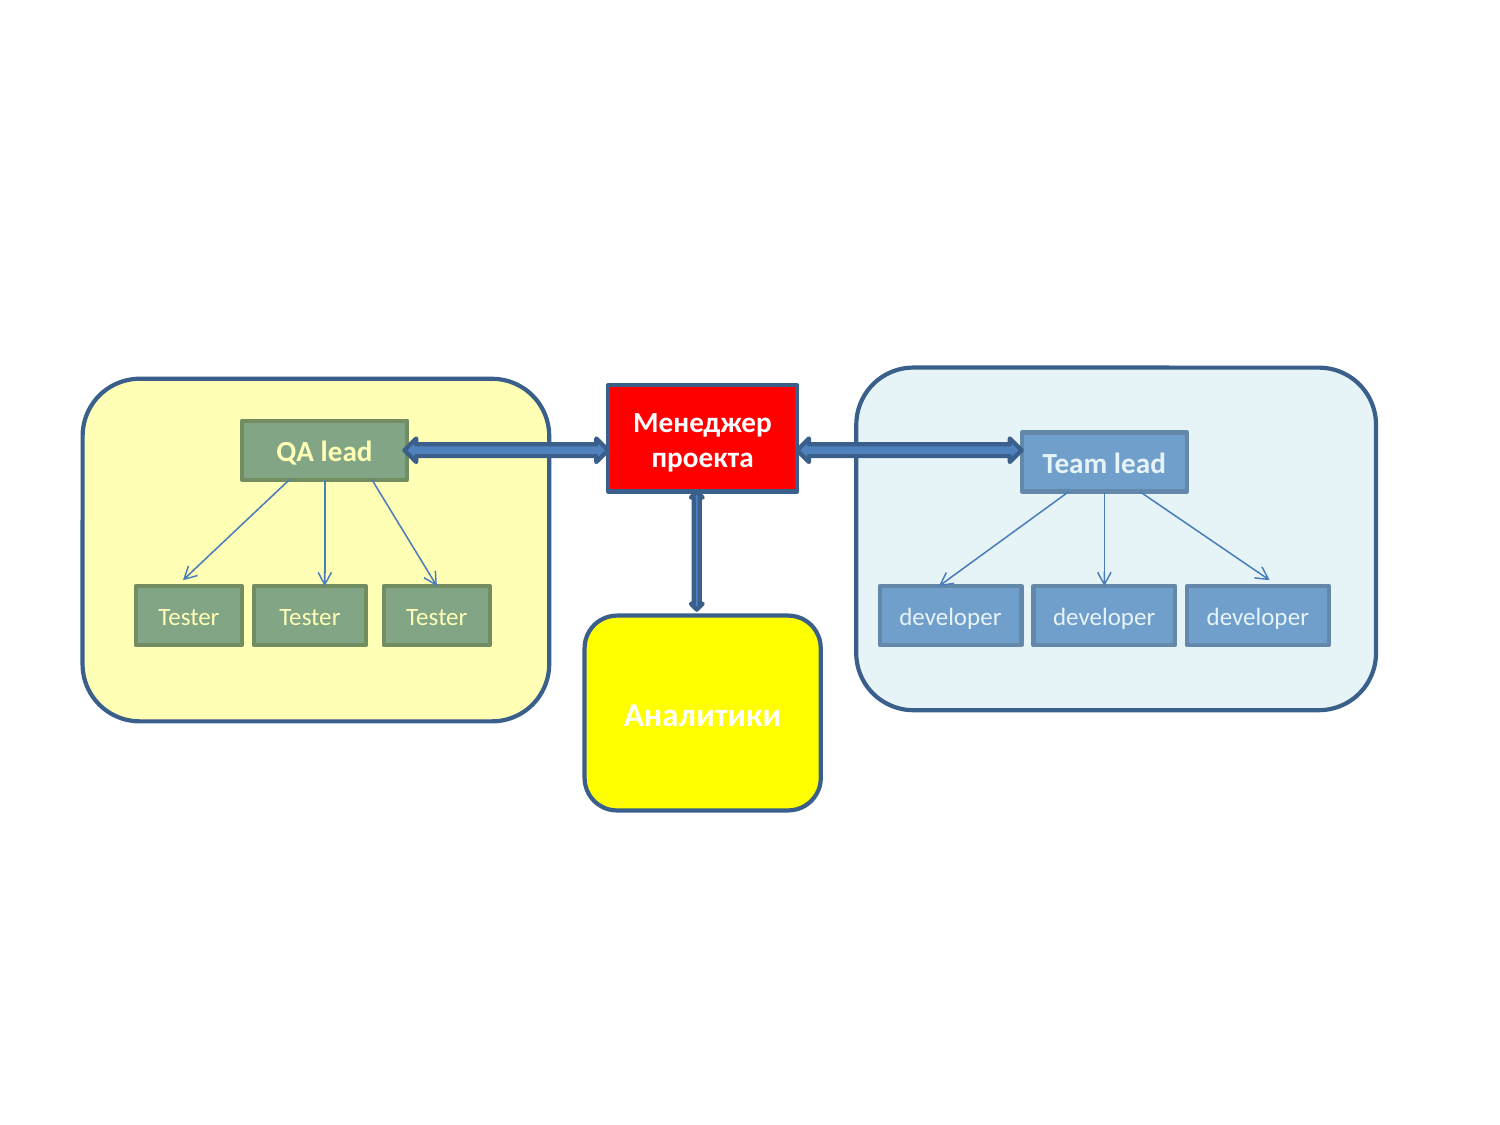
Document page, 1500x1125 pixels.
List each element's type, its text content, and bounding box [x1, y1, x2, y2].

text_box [1139, 491, 1270, 581]
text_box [182, 479, 290, 581]
text_box [795, 436, 1024, 464]
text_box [938, 491, 1070, 587]
text_box Менеджер проекта [606, 383, 799, 494]
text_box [371, 479, 438, 587]
text_box [854, 365, 1379, 713]
text_box [80, 376, 552, 724]
text_box Аналитики [582, 613, 823, 813]
text_box [402, 436, 611, 464]
text_box [688, 489, 705, 612]
